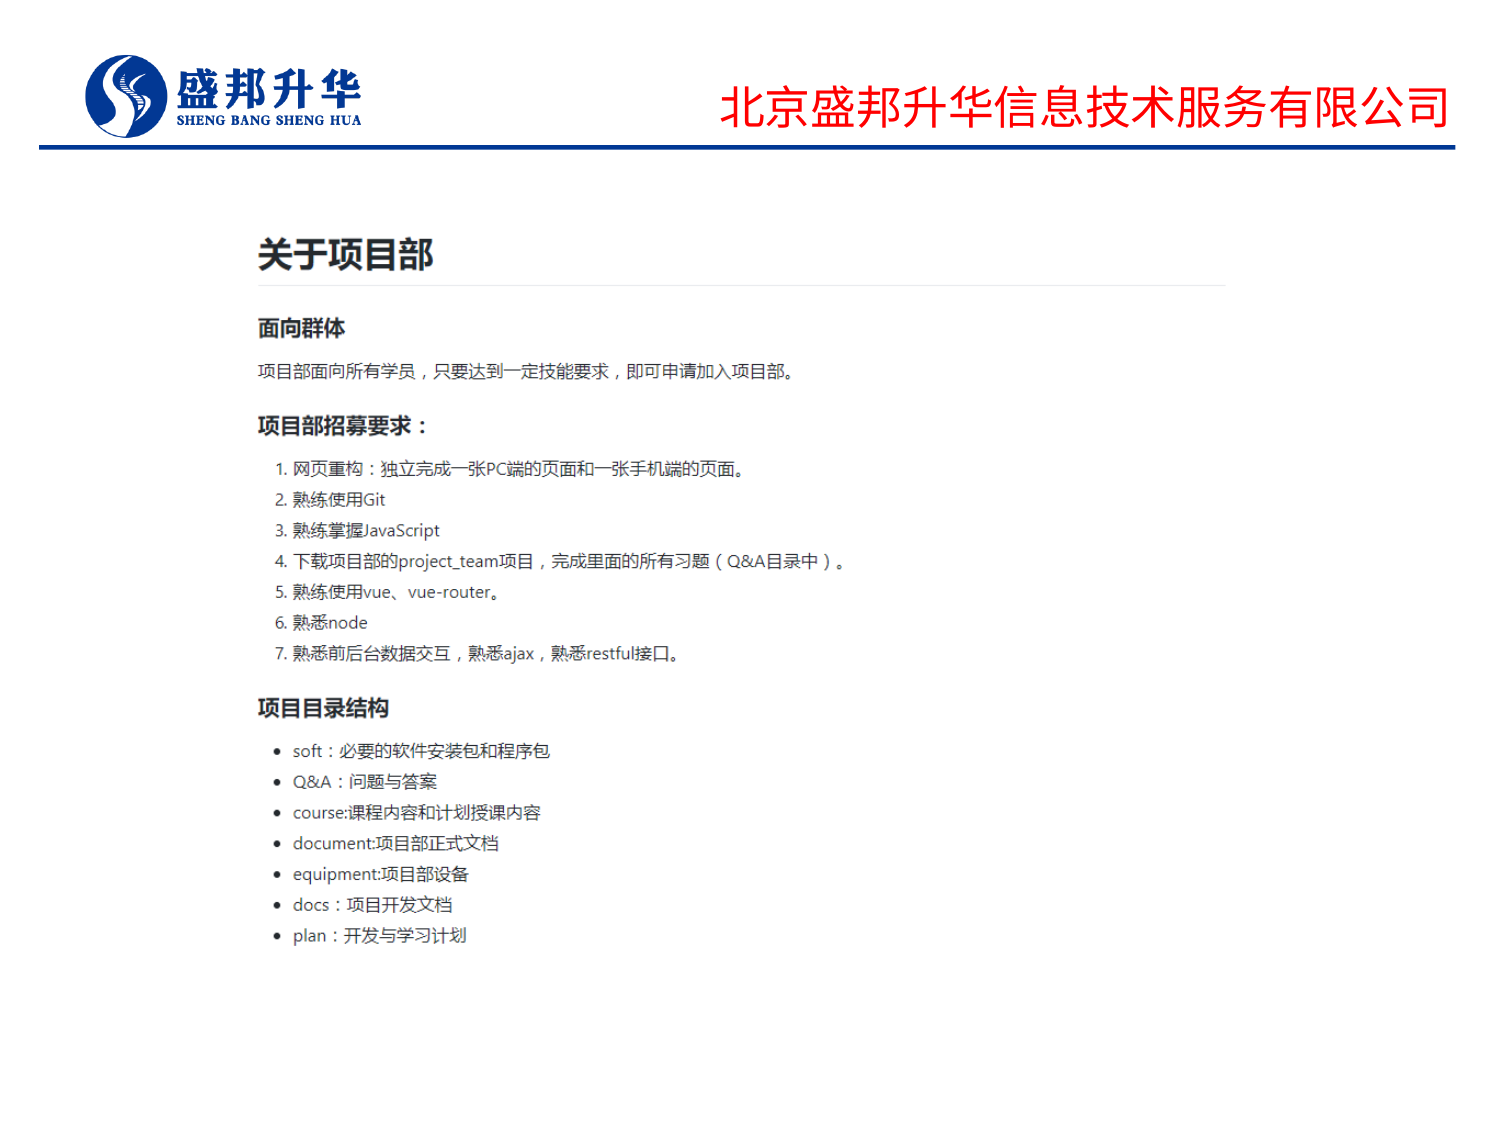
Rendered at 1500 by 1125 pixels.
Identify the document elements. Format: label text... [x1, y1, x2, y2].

picture [219, 218, 1252, 958]
text_box 北京盛邦升华信息技术服务有限公司 [681, 81, 1467, 178]
picture [75, 44, 371, 145]
